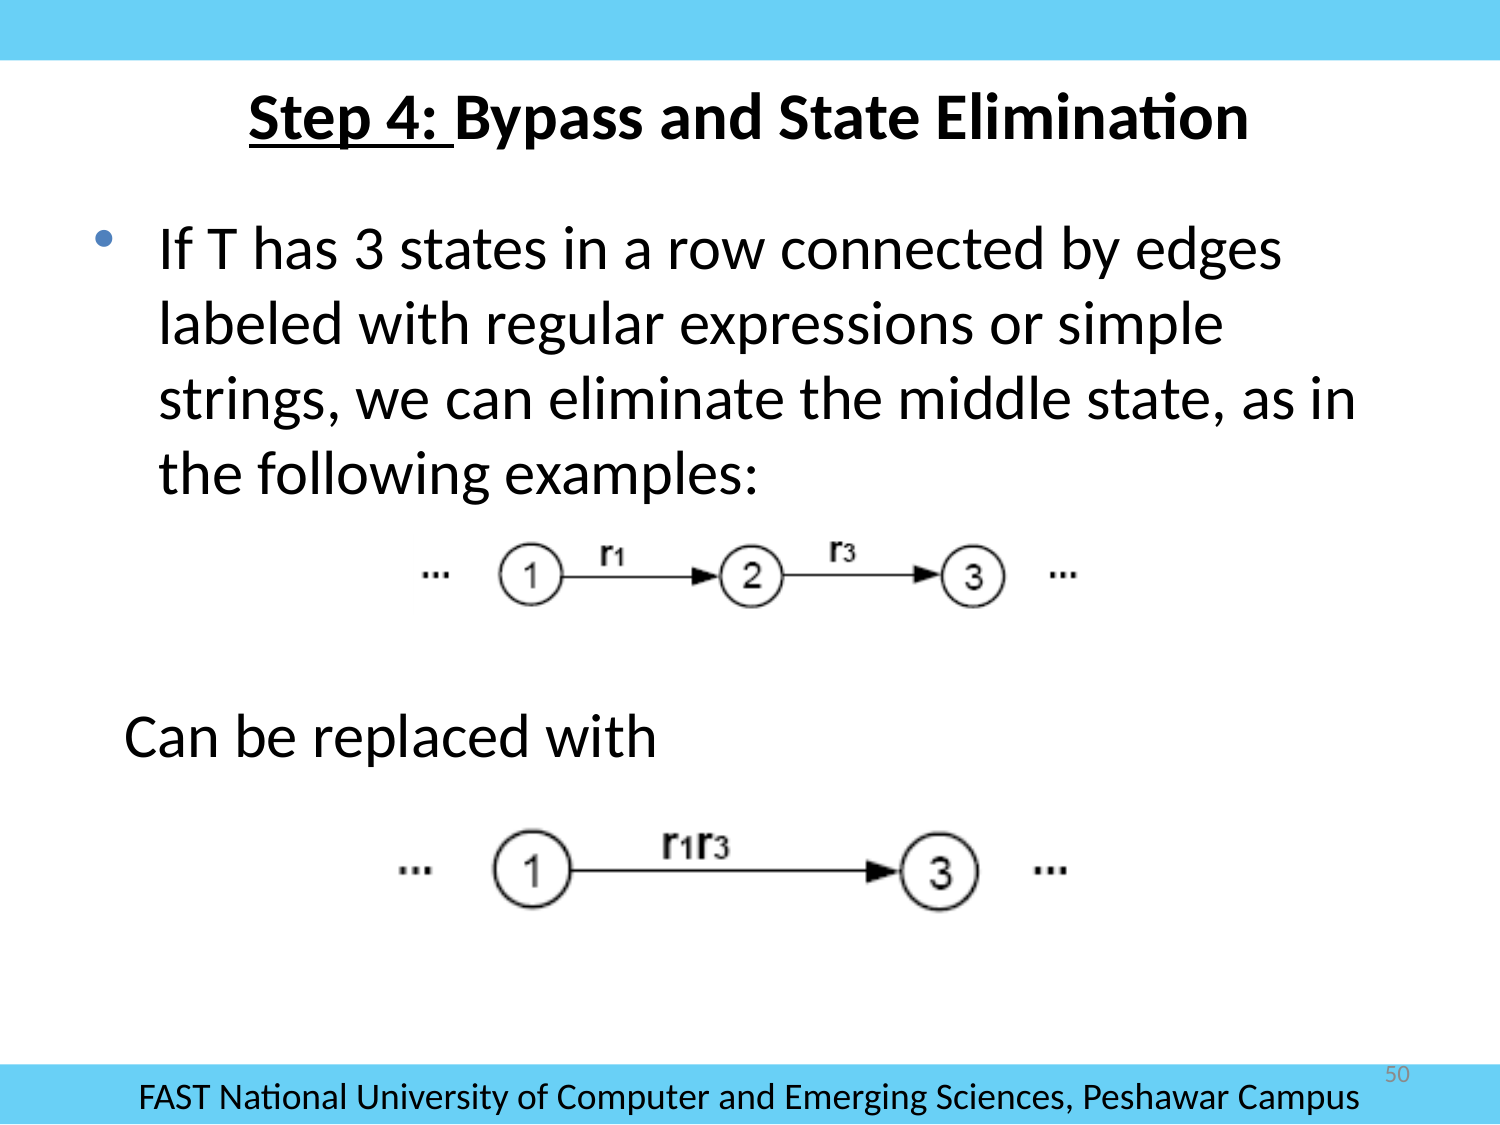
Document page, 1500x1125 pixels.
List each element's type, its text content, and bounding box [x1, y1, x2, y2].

text_box If T has 3 states in a row connected by edges labeled with regular expressions or simple strings, we can eliminate the middle state, as in the following examples: Can be replaced with [74, 200, 1425, 1000]
title Step 4: Bypass and State Elimination [75, 62, 1425, 163]
picture [387, 811, 1088, 922]
slide_number 50 [1074, 1042, 1425, 1103]
picture [412, 533, 1088, 615]
